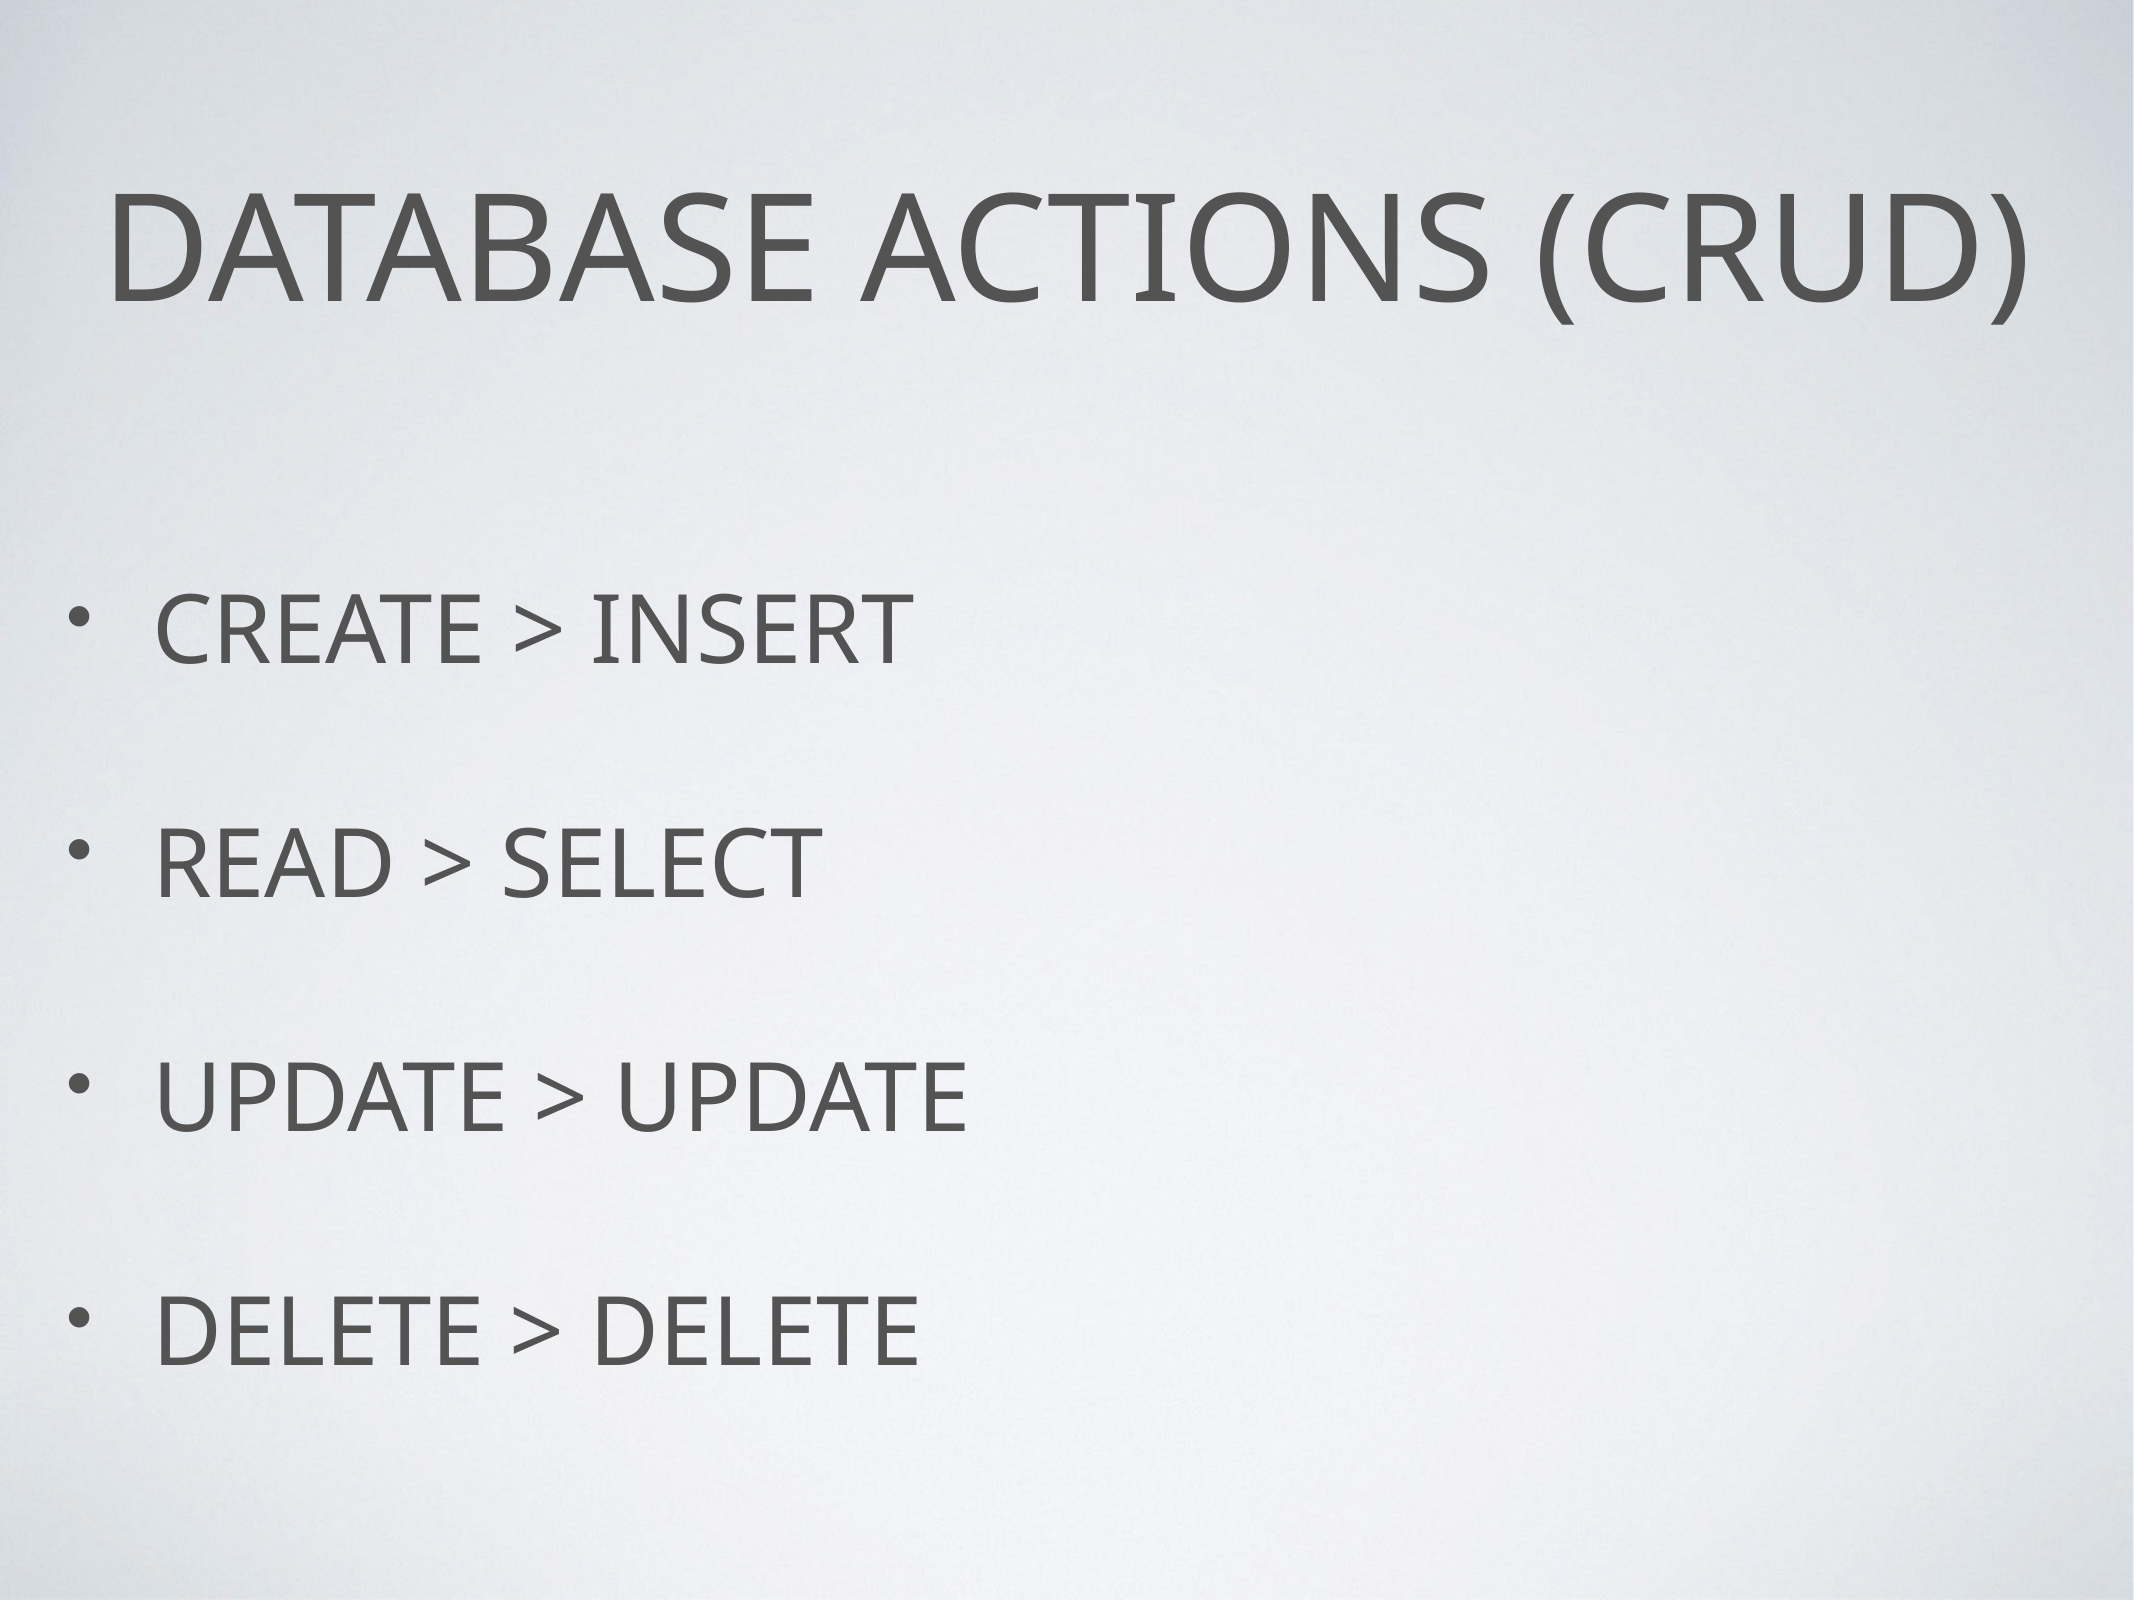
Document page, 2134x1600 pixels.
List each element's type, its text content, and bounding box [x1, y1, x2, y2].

picture [0, 0, 2134, 1600]
title DATABASE ACTIONS (CRUD) [57, 41, 2076, 443]
list CREATE > INSERT READ > SELECT UPDATE > UPDATE DELETE > DELETE [57, 447, 2076, 1482]
